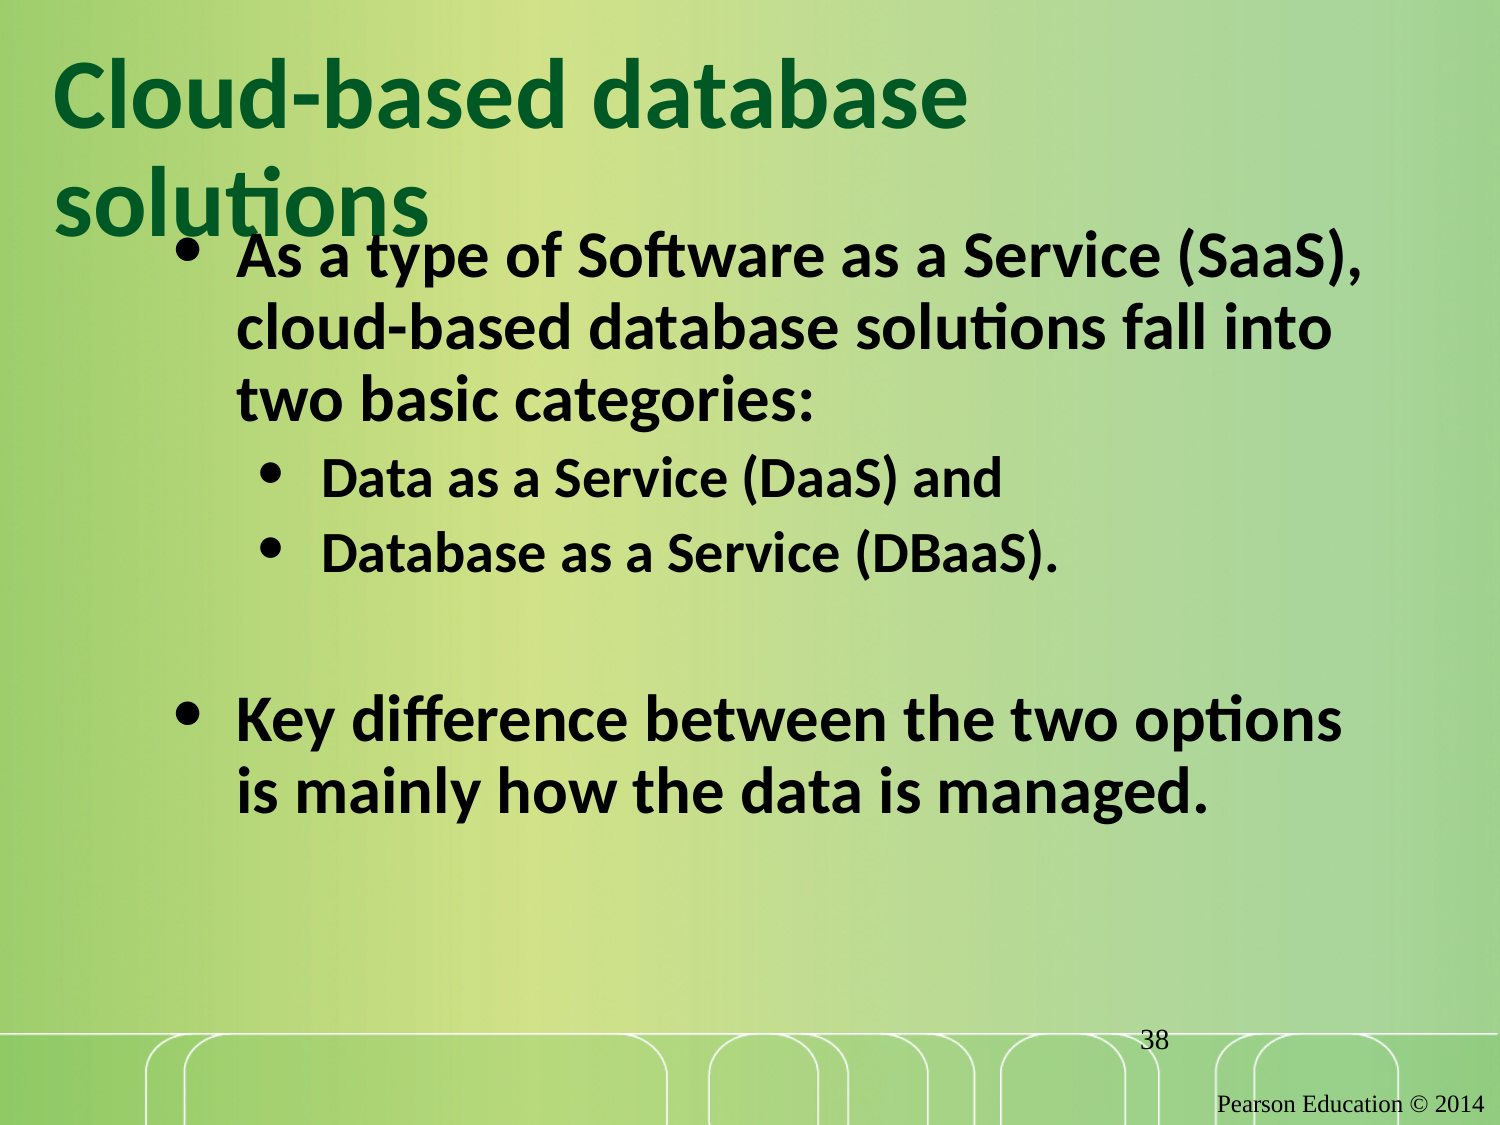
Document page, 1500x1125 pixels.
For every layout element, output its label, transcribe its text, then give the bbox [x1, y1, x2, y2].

text_box ‹#› [1124, 1012, 1438, 1088]
picture [0, 0, 1500, 1125]
title Cloud-based database solutions [53, 42, 1329, 259]
list As a type of Software as a Service (SaaS), cloud-based database solutions fall into two basic categories: Data as a Service (DaaS) and Database as a Service (DBaaS). Key difference between the two options is mainly how the data is managed. [171, 220, 1389, 858]
